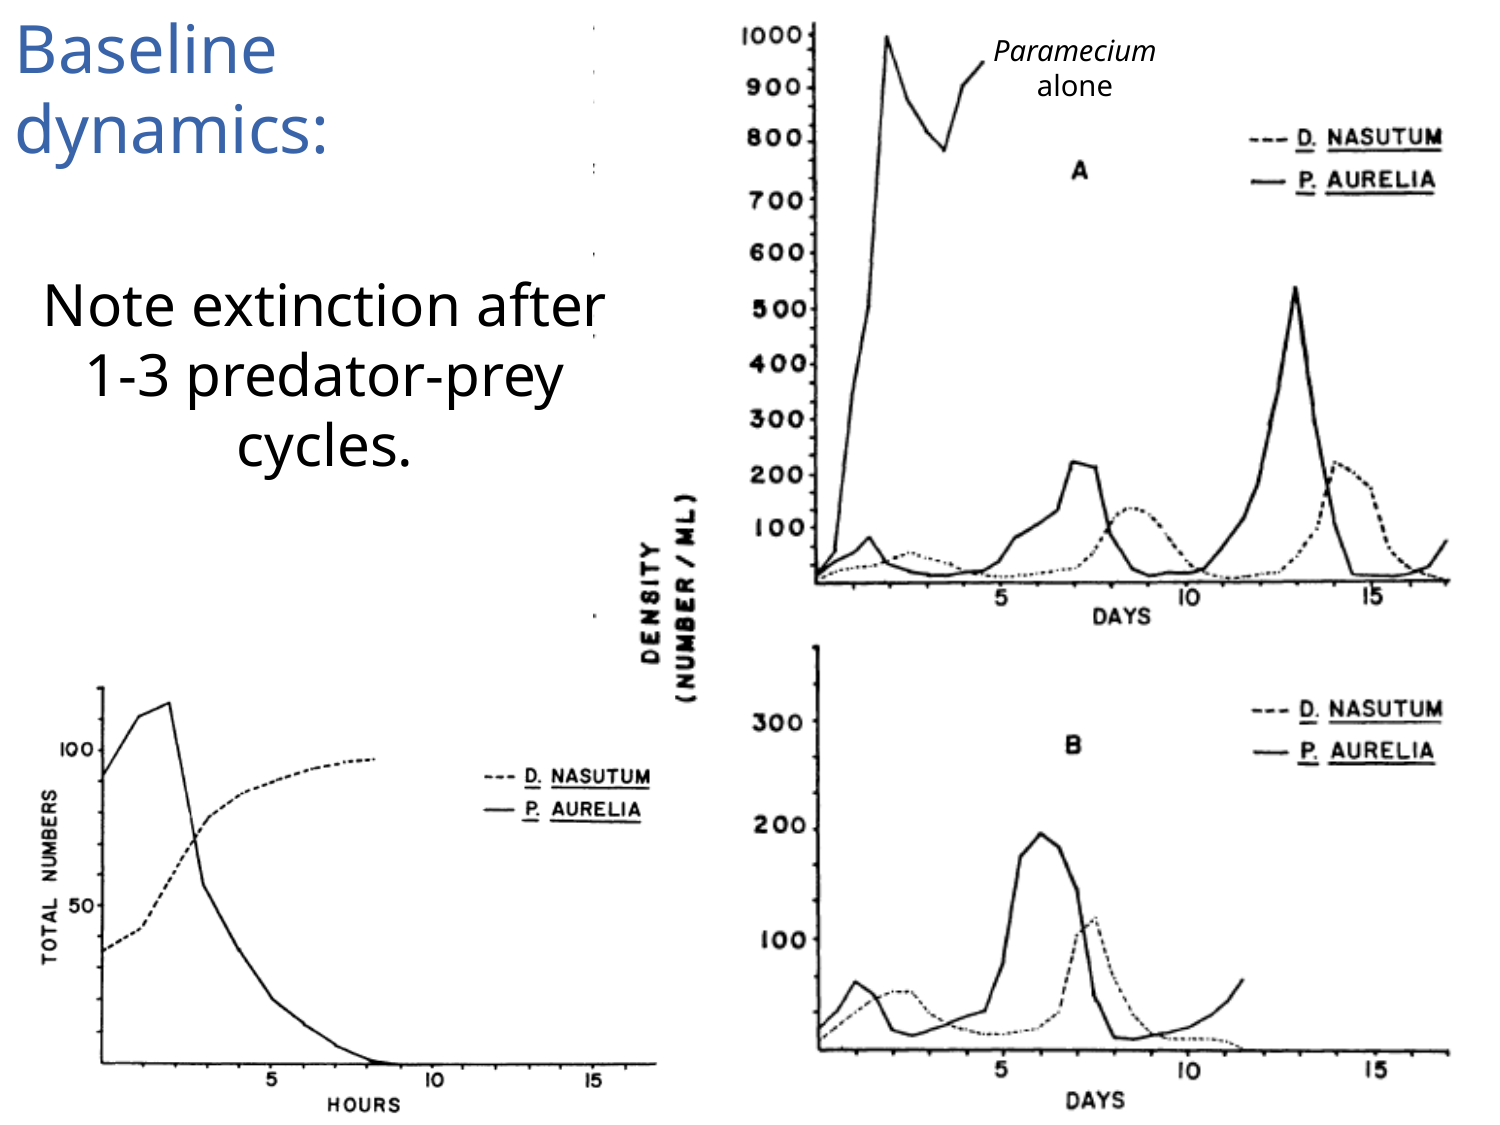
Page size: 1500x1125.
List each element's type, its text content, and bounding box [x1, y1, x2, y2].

text_box Baseline dynamics: [0, 0, 450, 175]
picture [7, 0, 1500, 1125]
text_box Note extinction after 1-3 predator-prey cycles. [24, 260, 588, 485]
